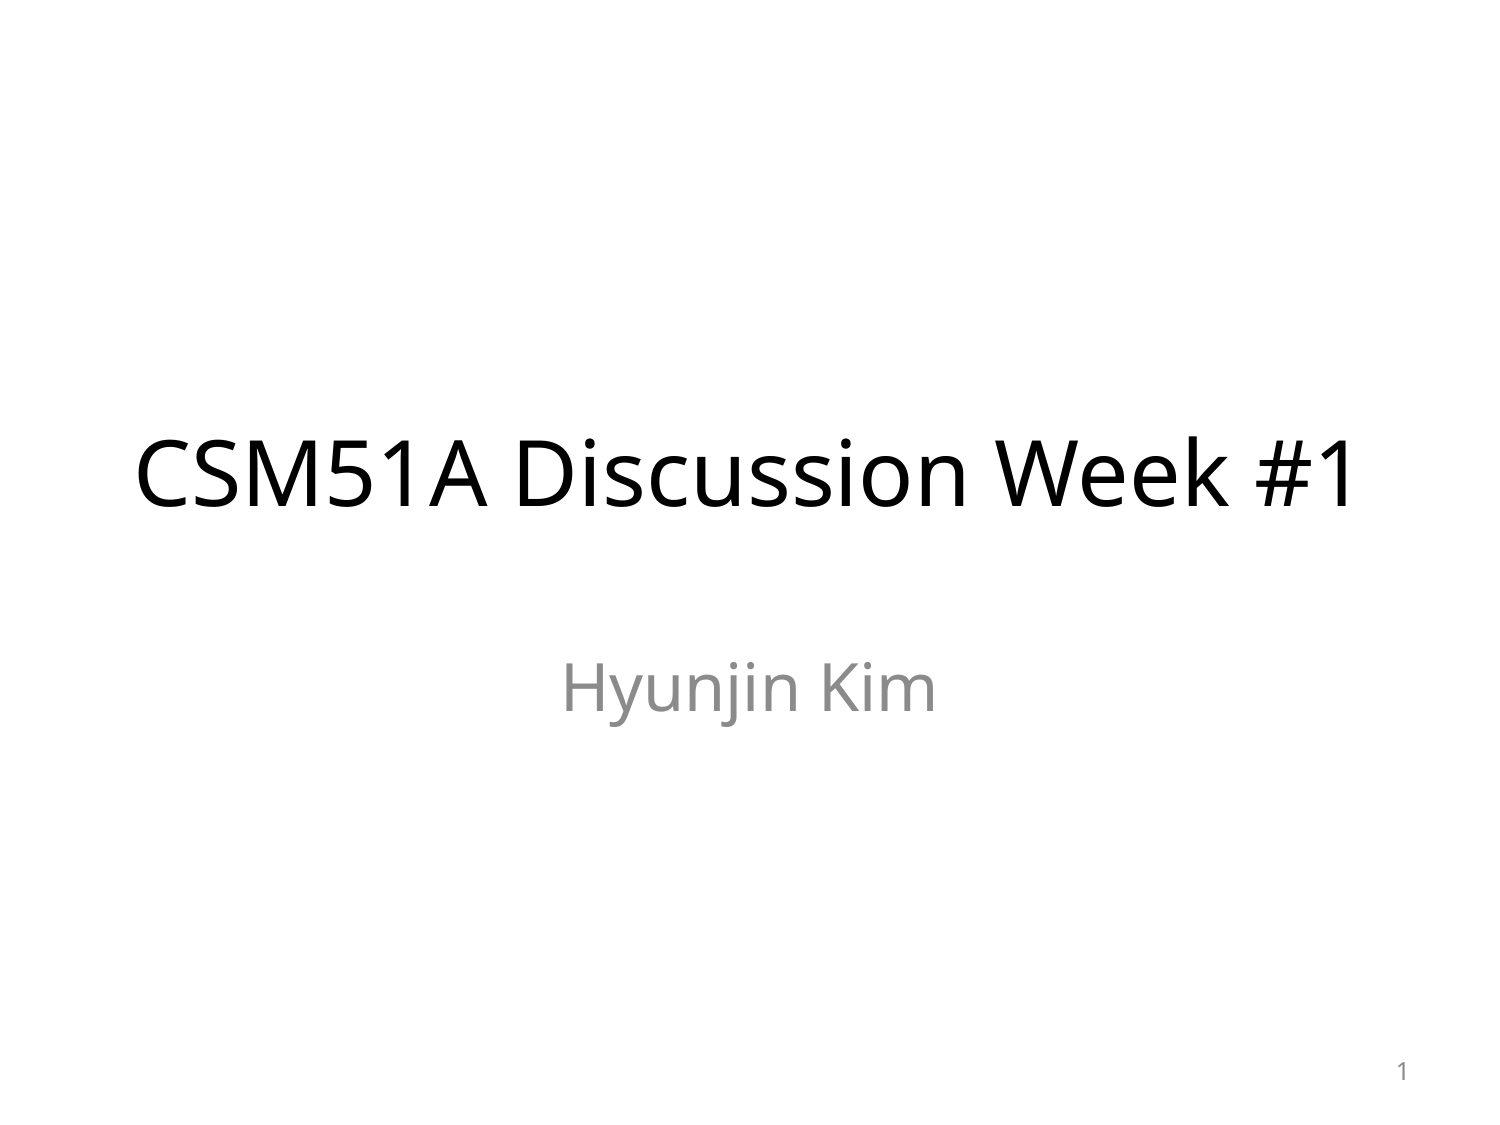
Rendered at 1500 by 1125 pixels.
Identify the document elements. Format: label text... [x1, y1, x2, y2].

title CSM51A Discussion Week #1 [112, 349, 1388, 591]
subtitle Hyunjin Kim [225, 637, 1275, 925]
slide_number 1 [1074, 1042, 1425, 1103]
